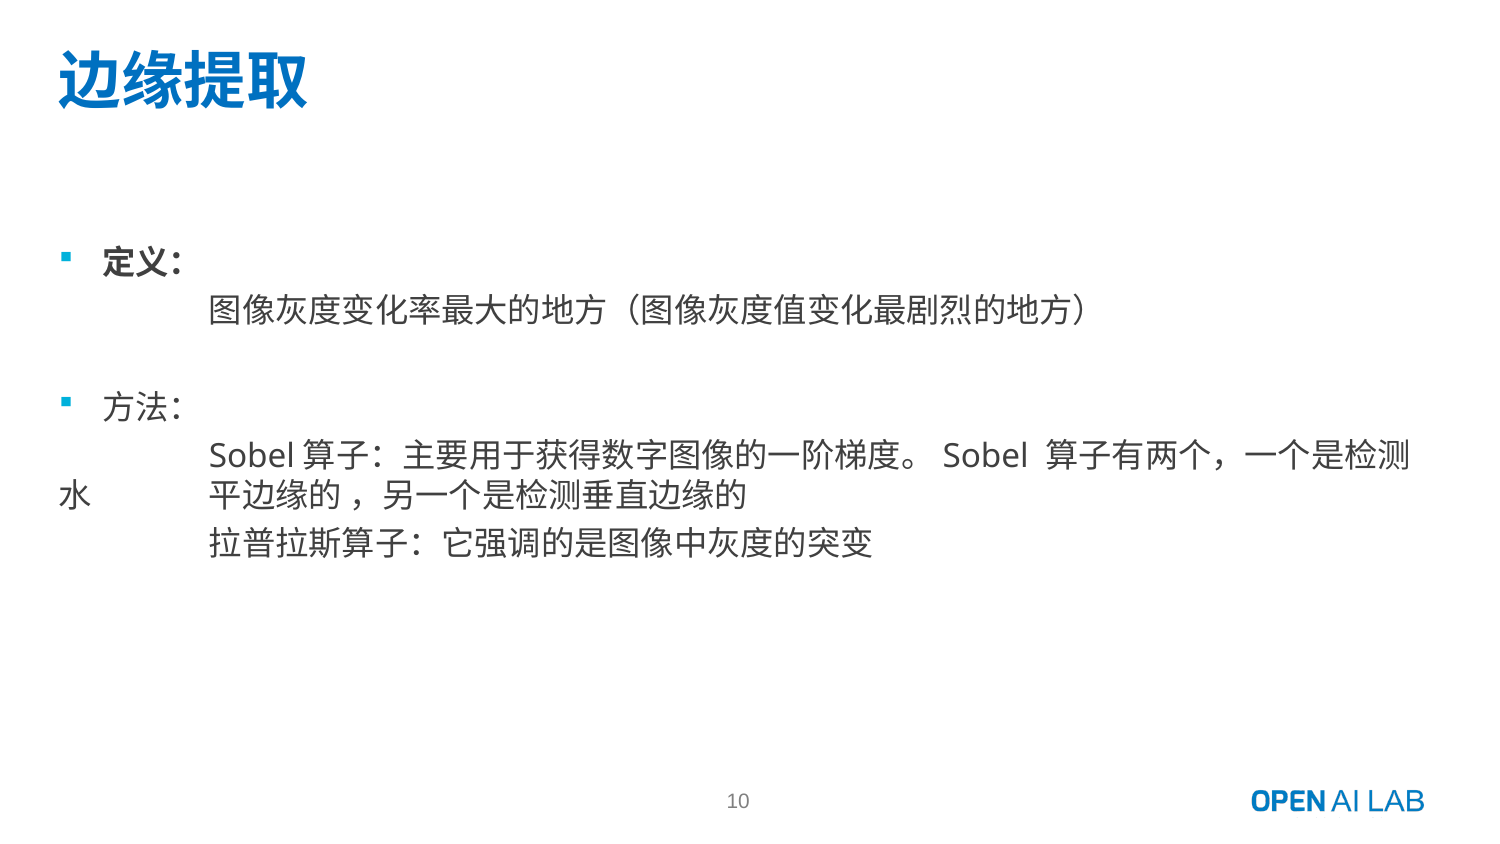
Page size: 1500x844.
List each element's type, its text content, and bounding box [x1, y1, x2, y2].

title 边缘提取 [59, 41, 1433, 113]
list 定义： 图像灰度变化率最大的地方（图像灰度值变化最剧烈的地方） 方法： Sobel算子：主要用于获得数字图像的一阶梯度。Sobel 算子有两个，一个是检测水 平边缘的 ，另一个是检测垂直边缘的 拉普拉斯算子：它强调的是图像中灰度的突变 [59, 144, 1433, 750]
picture [1242, 775, 1433, 827]
